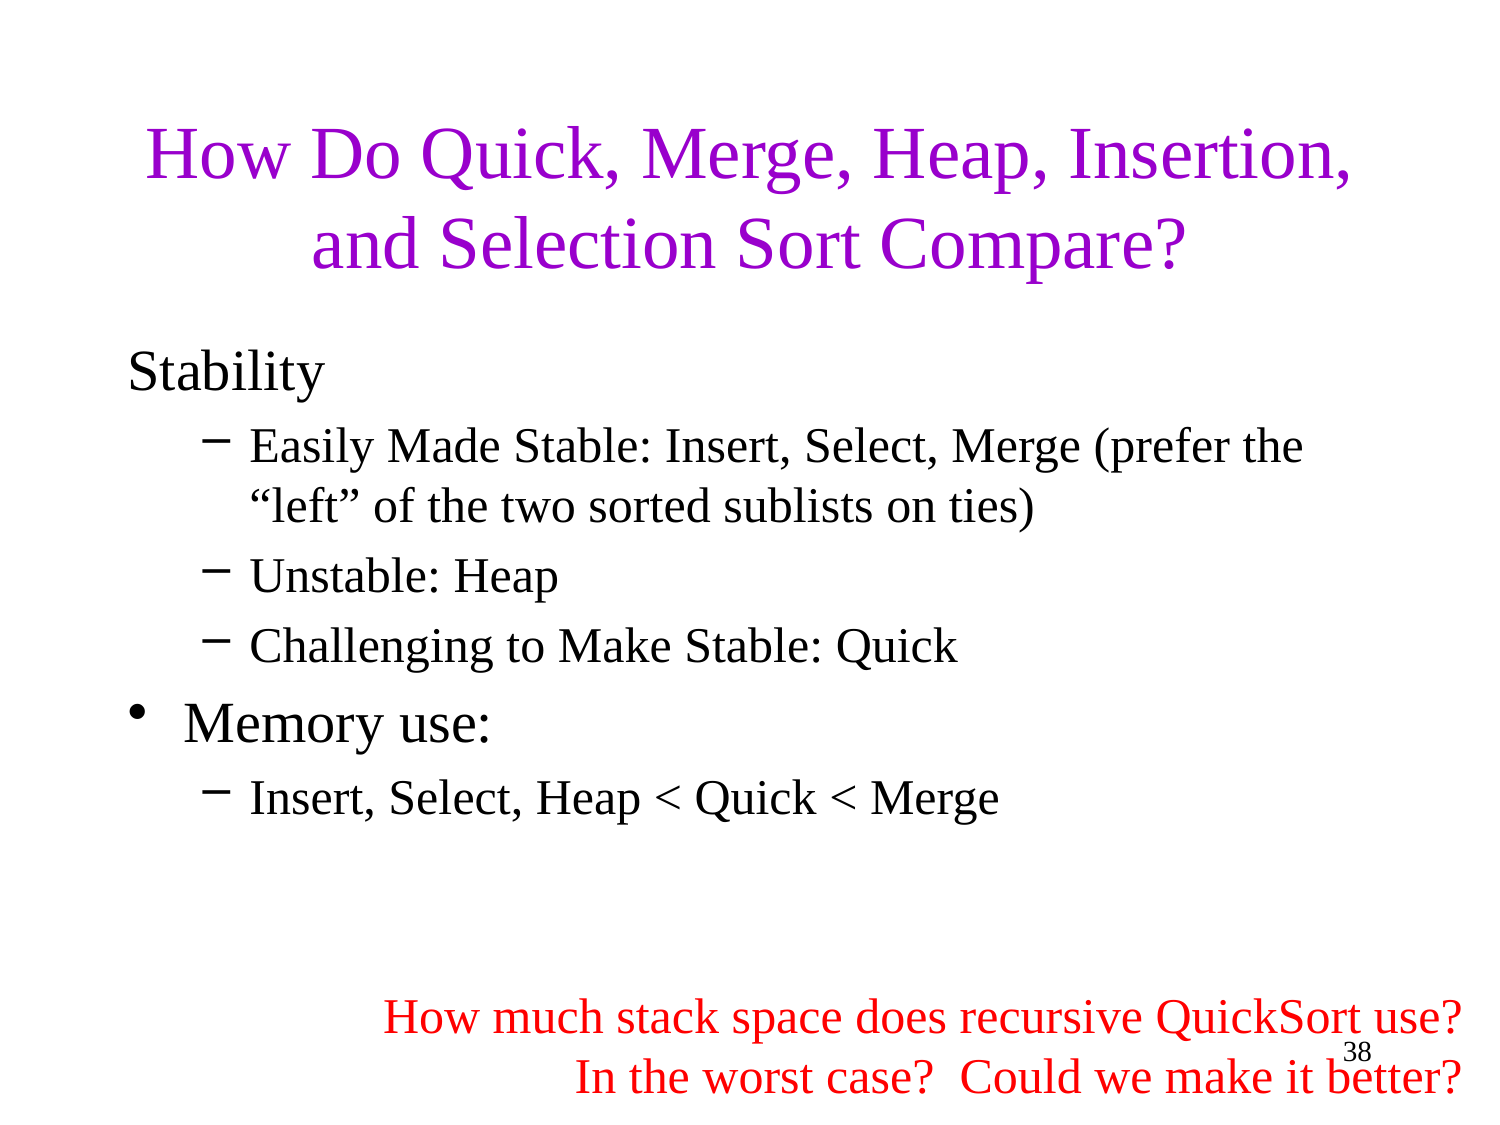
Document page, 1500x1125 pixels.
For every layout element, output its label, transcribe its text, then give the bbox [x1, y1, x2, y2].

title How Do Quick, Merge, Heap, Insertion, and Selection Sort Compare? [112, 99, 1388, 288]
text_box How much stack space does recursive QuickSort use? In the worst case? Could we make it better? [368, 976, 1479, 1111]
list Stability Easily Made Stable: Insert, Select, Merge (prefer the “left” of the two sorted sublists on ties) Unstable: Heap Challenging to Make Stable: Quick Memory use: Insert, Select, Heap < Quick < Merge [112, 324, 1388, 1000]
